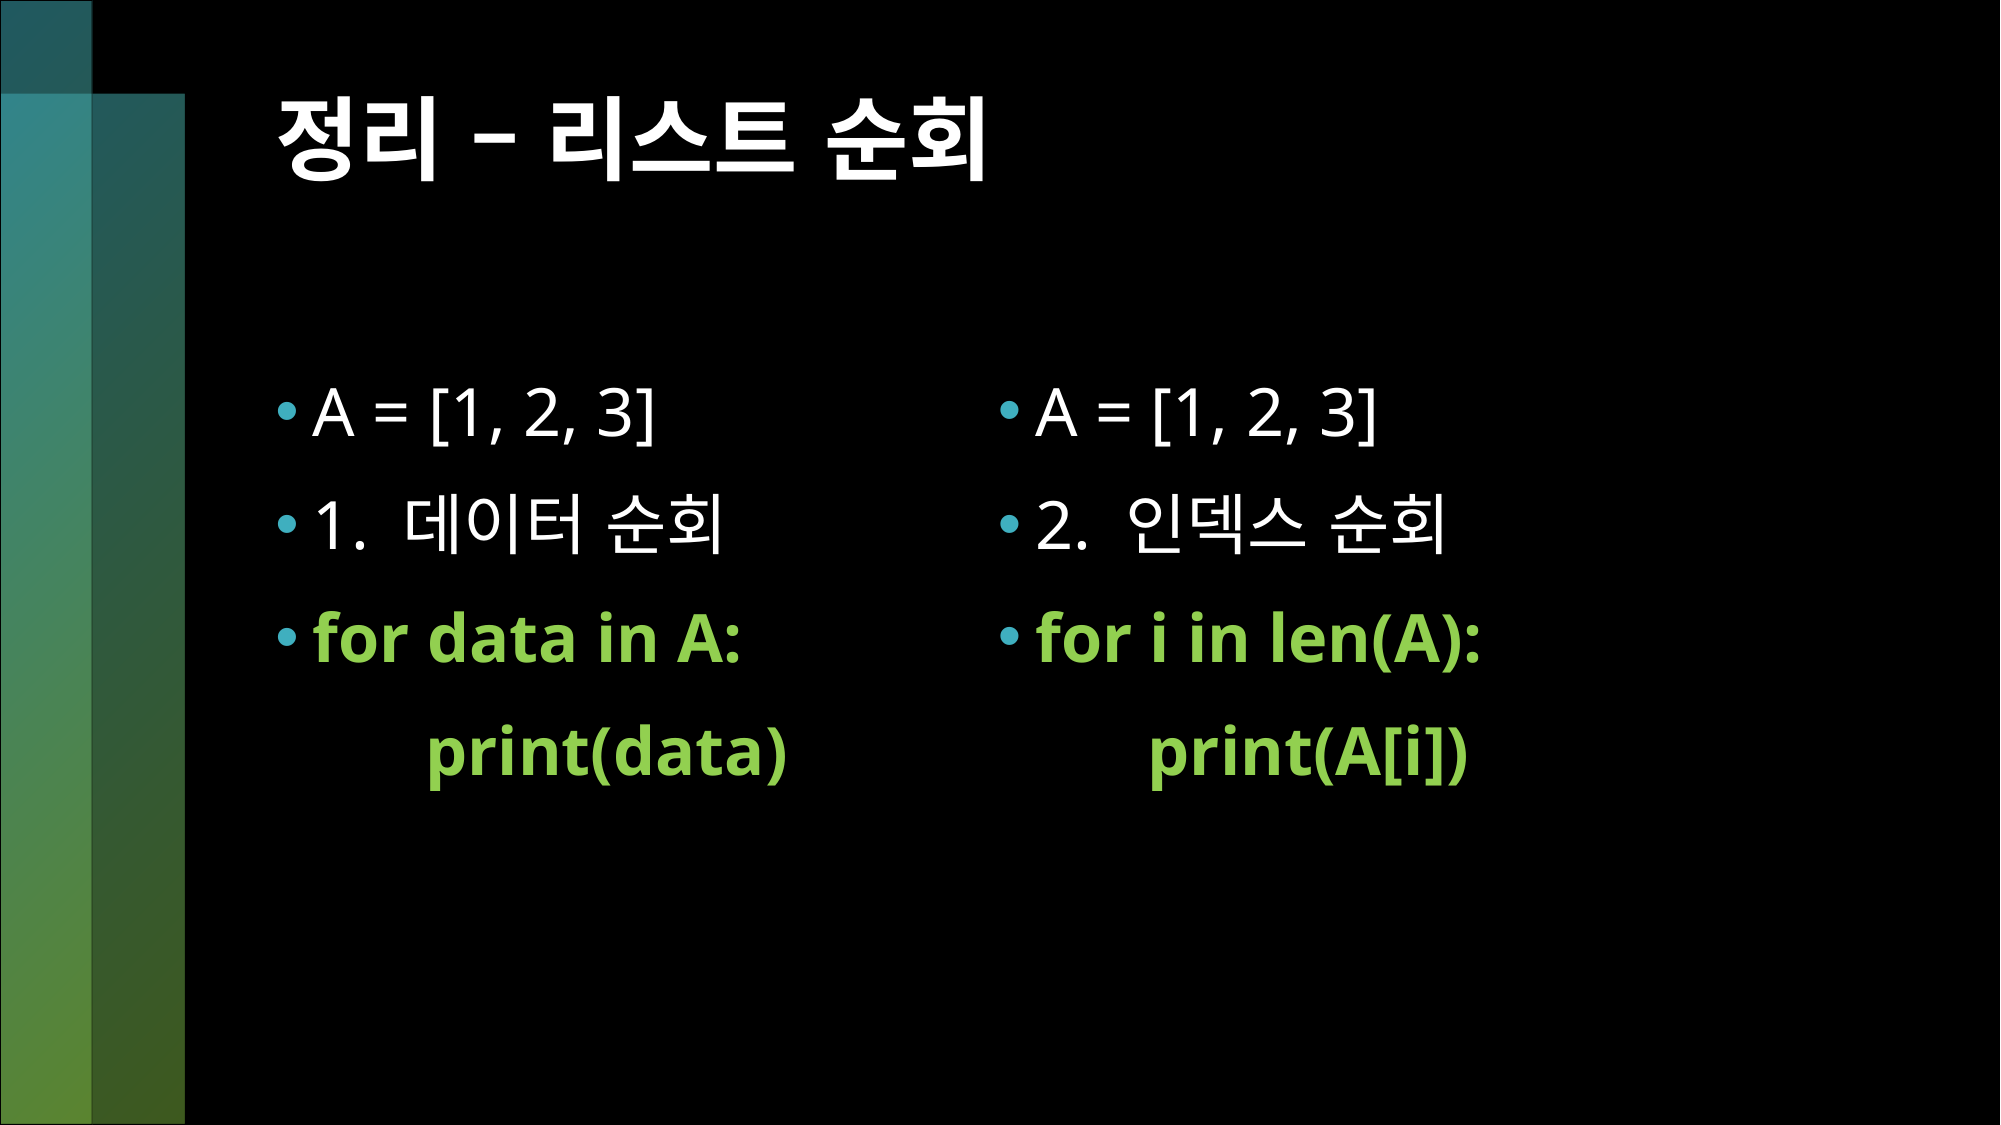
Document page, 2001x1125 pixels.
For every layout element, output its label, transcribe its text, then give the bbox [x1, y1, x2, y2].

text_box A = [1, 2, 3] 2. 인덱스 순회 for i in len(A): print(A[i]) [982, 354, 1702, 999]
list A = [1, 2, 3] 1. 데이터 순회 for data in A: print(data) [260, 354, 980, 999]
title 정리 – 리스트 순회 [260, 74, 1817, 329]
